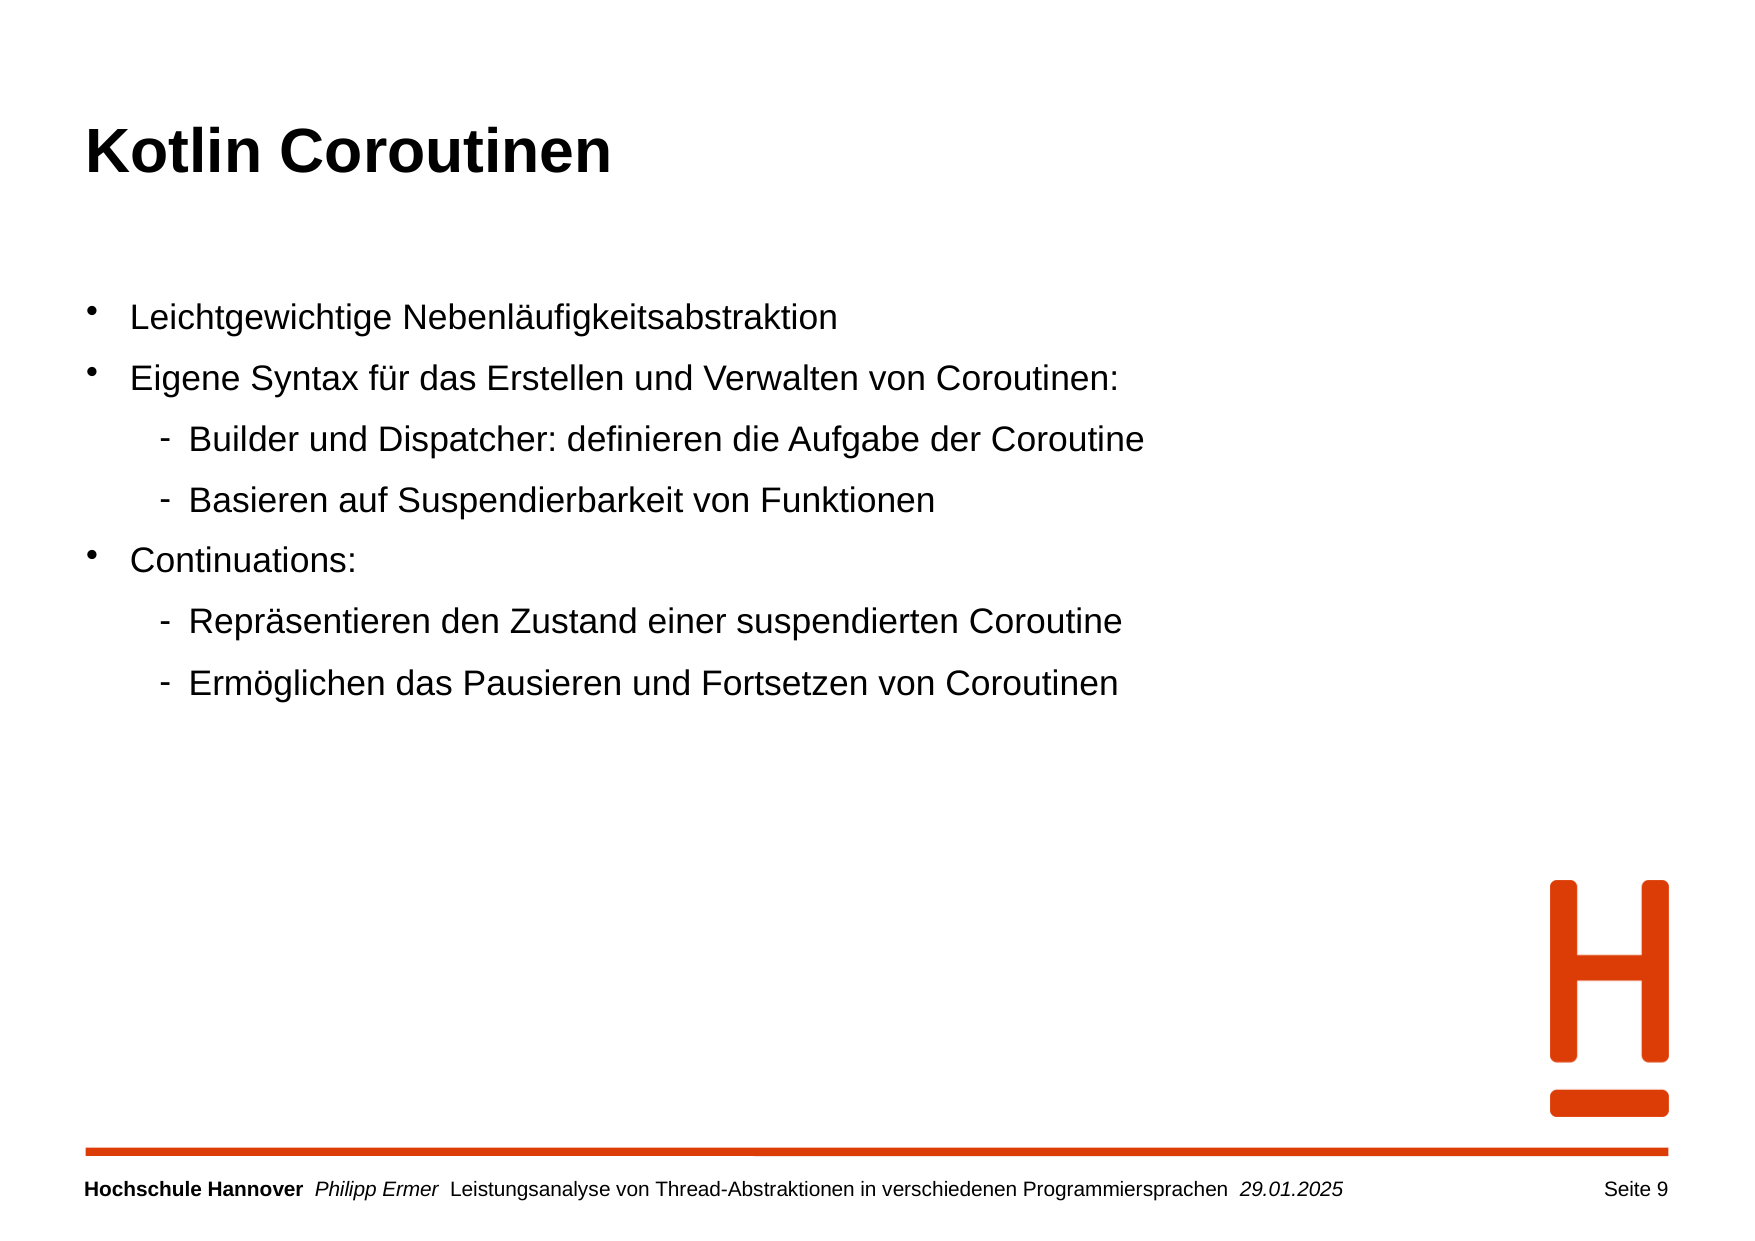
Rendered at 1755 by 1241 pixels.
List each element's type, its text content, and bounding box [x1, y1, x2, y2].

list Leichtgewichtige Nebenläufigkeitsabstraktion Eigene Syntax für das Erstellen und Verwalten von Coroutinen: Builder und Dispatcher: definieren die Aufgabe der Coroutine Basieren auf Suspendierbarkeit von Funktionen Continuations: Repräsentieren den Zustand einer suspendierten Coroutine Ermöglichen das Pausieren und Fortsetzen von Coroutinen [85, 289, 1468, 1032]
title Kotlin Coroutinen [85, 110, 1669, 266]
slide_number Seite 9 [1467, 1175, 1669, 1213]
picture [1550, 880, 1669, 1117]
